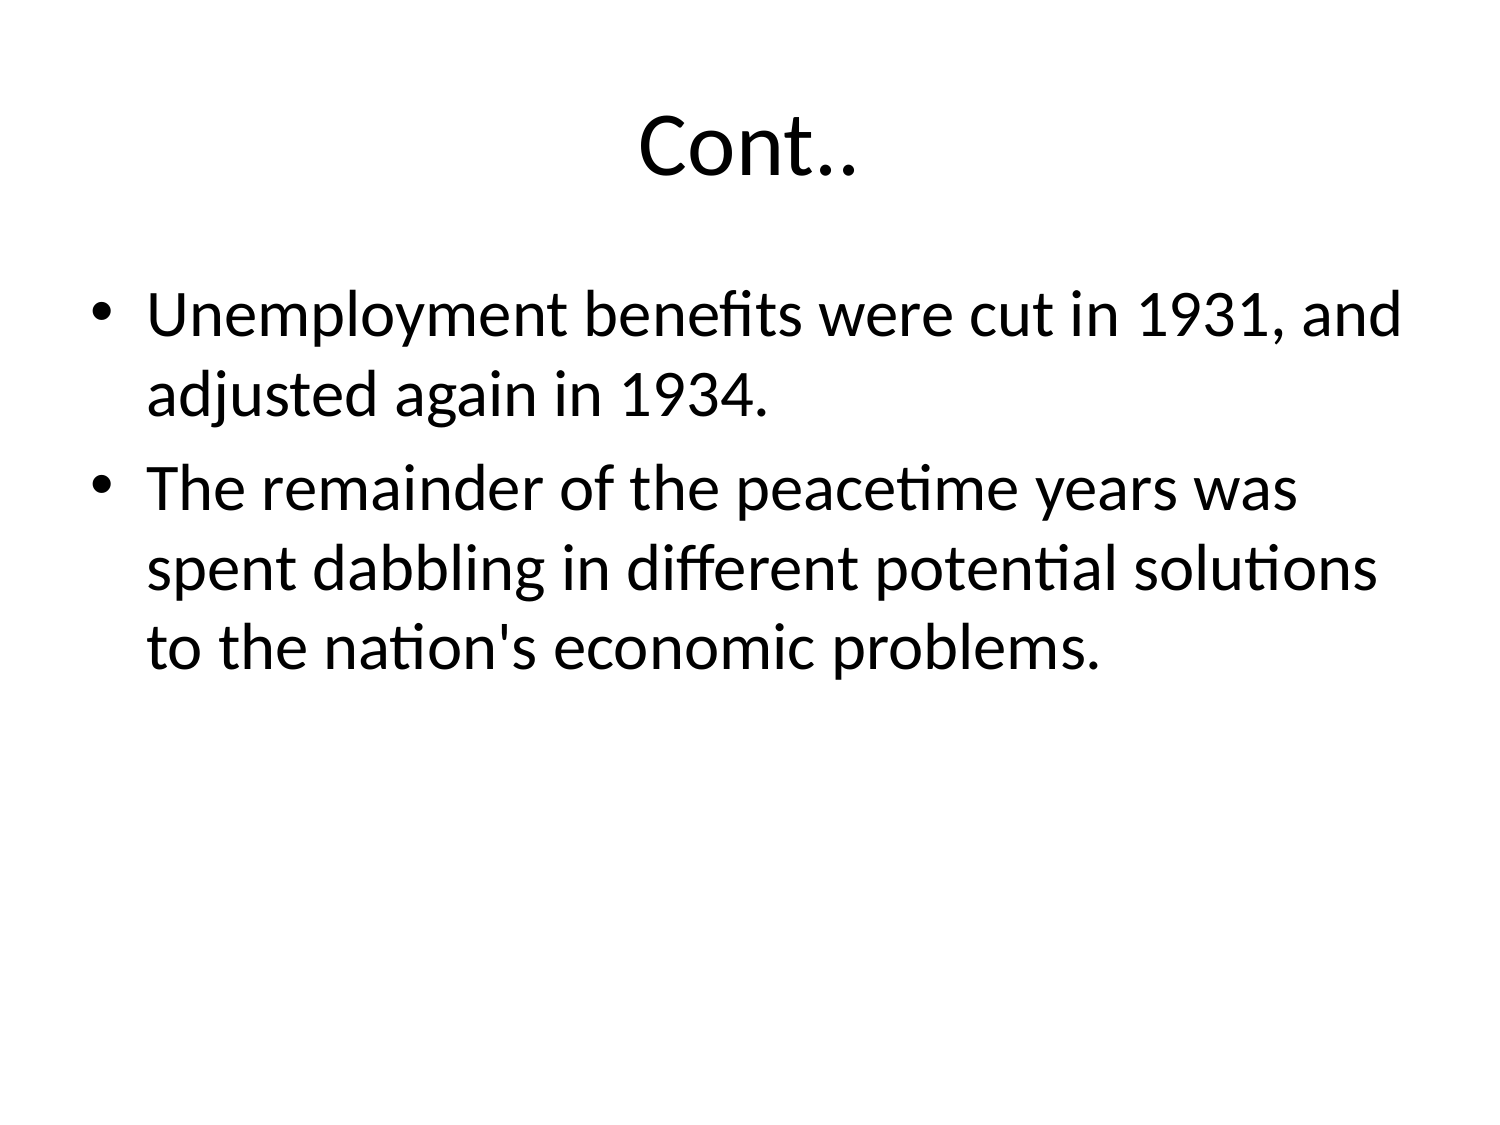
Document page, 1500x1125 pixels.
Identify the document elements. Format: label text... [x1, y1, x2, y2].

title Cont.. [75, 45, 1425, 233]
list Unemployment benefits were cut in 1931, and adjusted again in 1934. The remainder of the peacetime years was spent dabbling in different potential solutions to the nation's economic problems. [75, 262, 1425, 1005]
